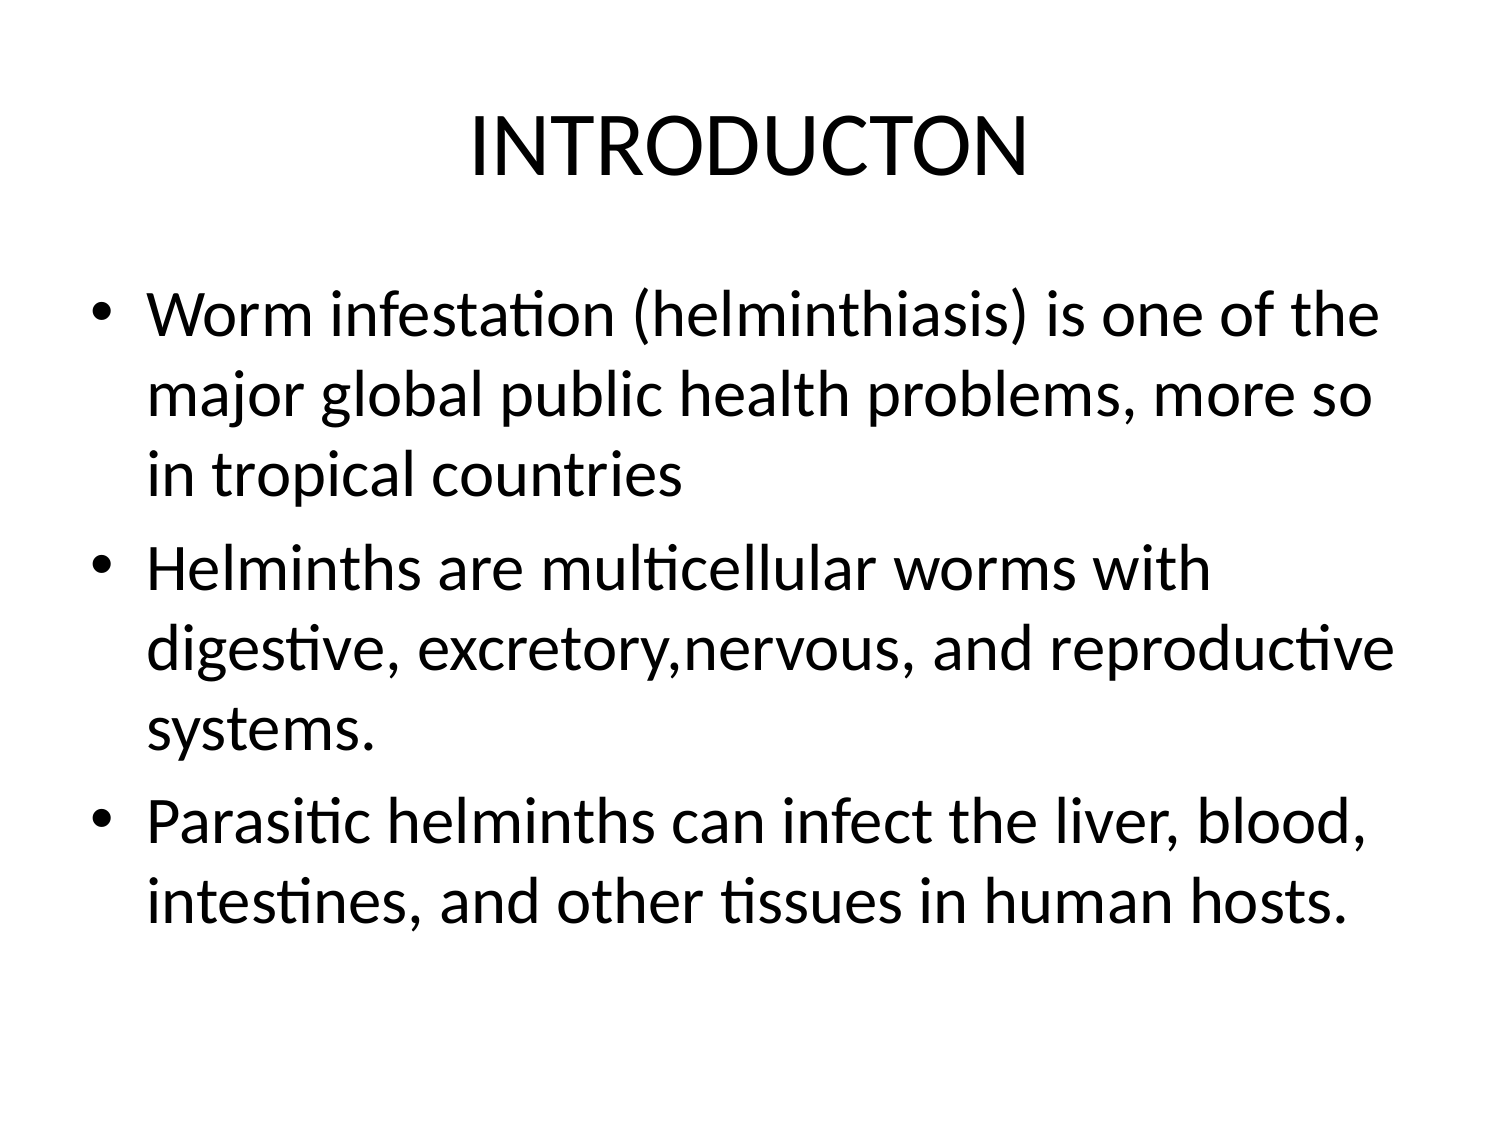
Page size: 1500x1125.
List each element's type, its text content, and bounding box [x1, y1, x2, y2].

list Worm infestation (helminthiasis) is one of the major global public health problems, more so in tropical countries Helminths are multicellular worms with digestive, excretory,nervous, and reproductive systems. Parasitic helminths can infect the liver, blood, intestines, and other tissues in human hosts. [75, 262, 1425, 1005]
title INTRODUCTON [75, 45, 1425, 233]
